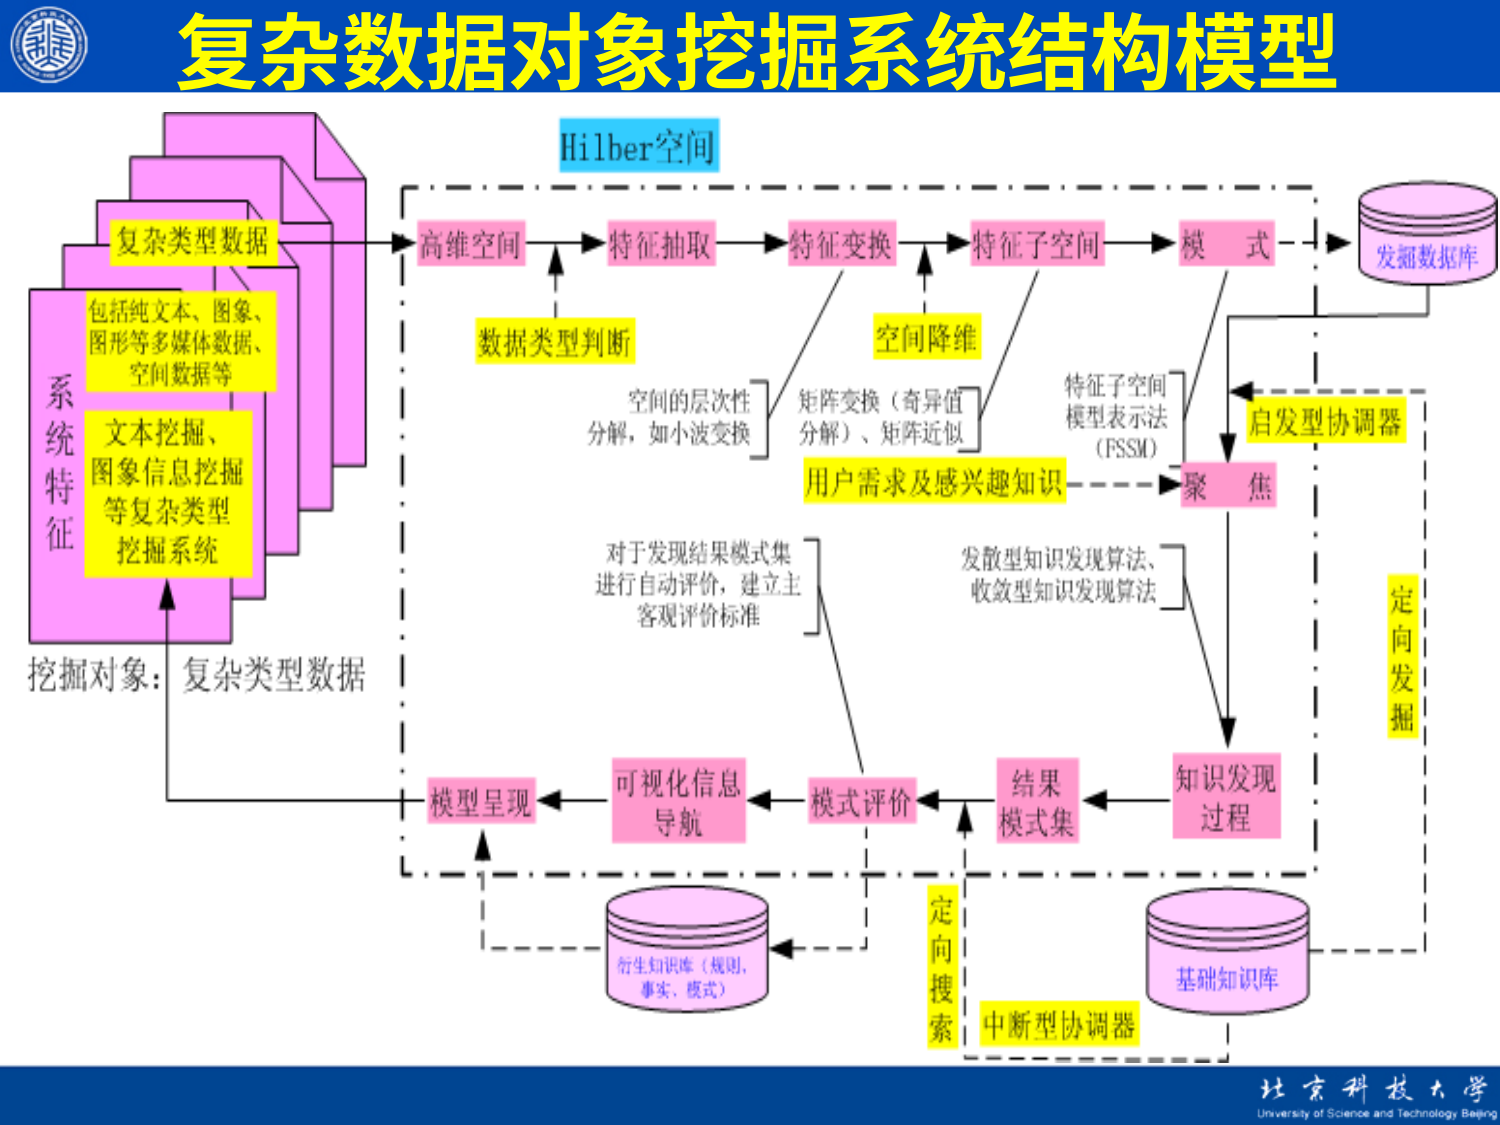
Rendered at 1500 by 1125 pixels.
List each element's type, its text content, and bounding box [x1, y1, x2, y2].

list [27, 112, 1499, 1063]
picture [0, 113, 1500, 1125]
title 复杂数据对象挖掘系统结构模型 [0, 0, 1500, 113]
